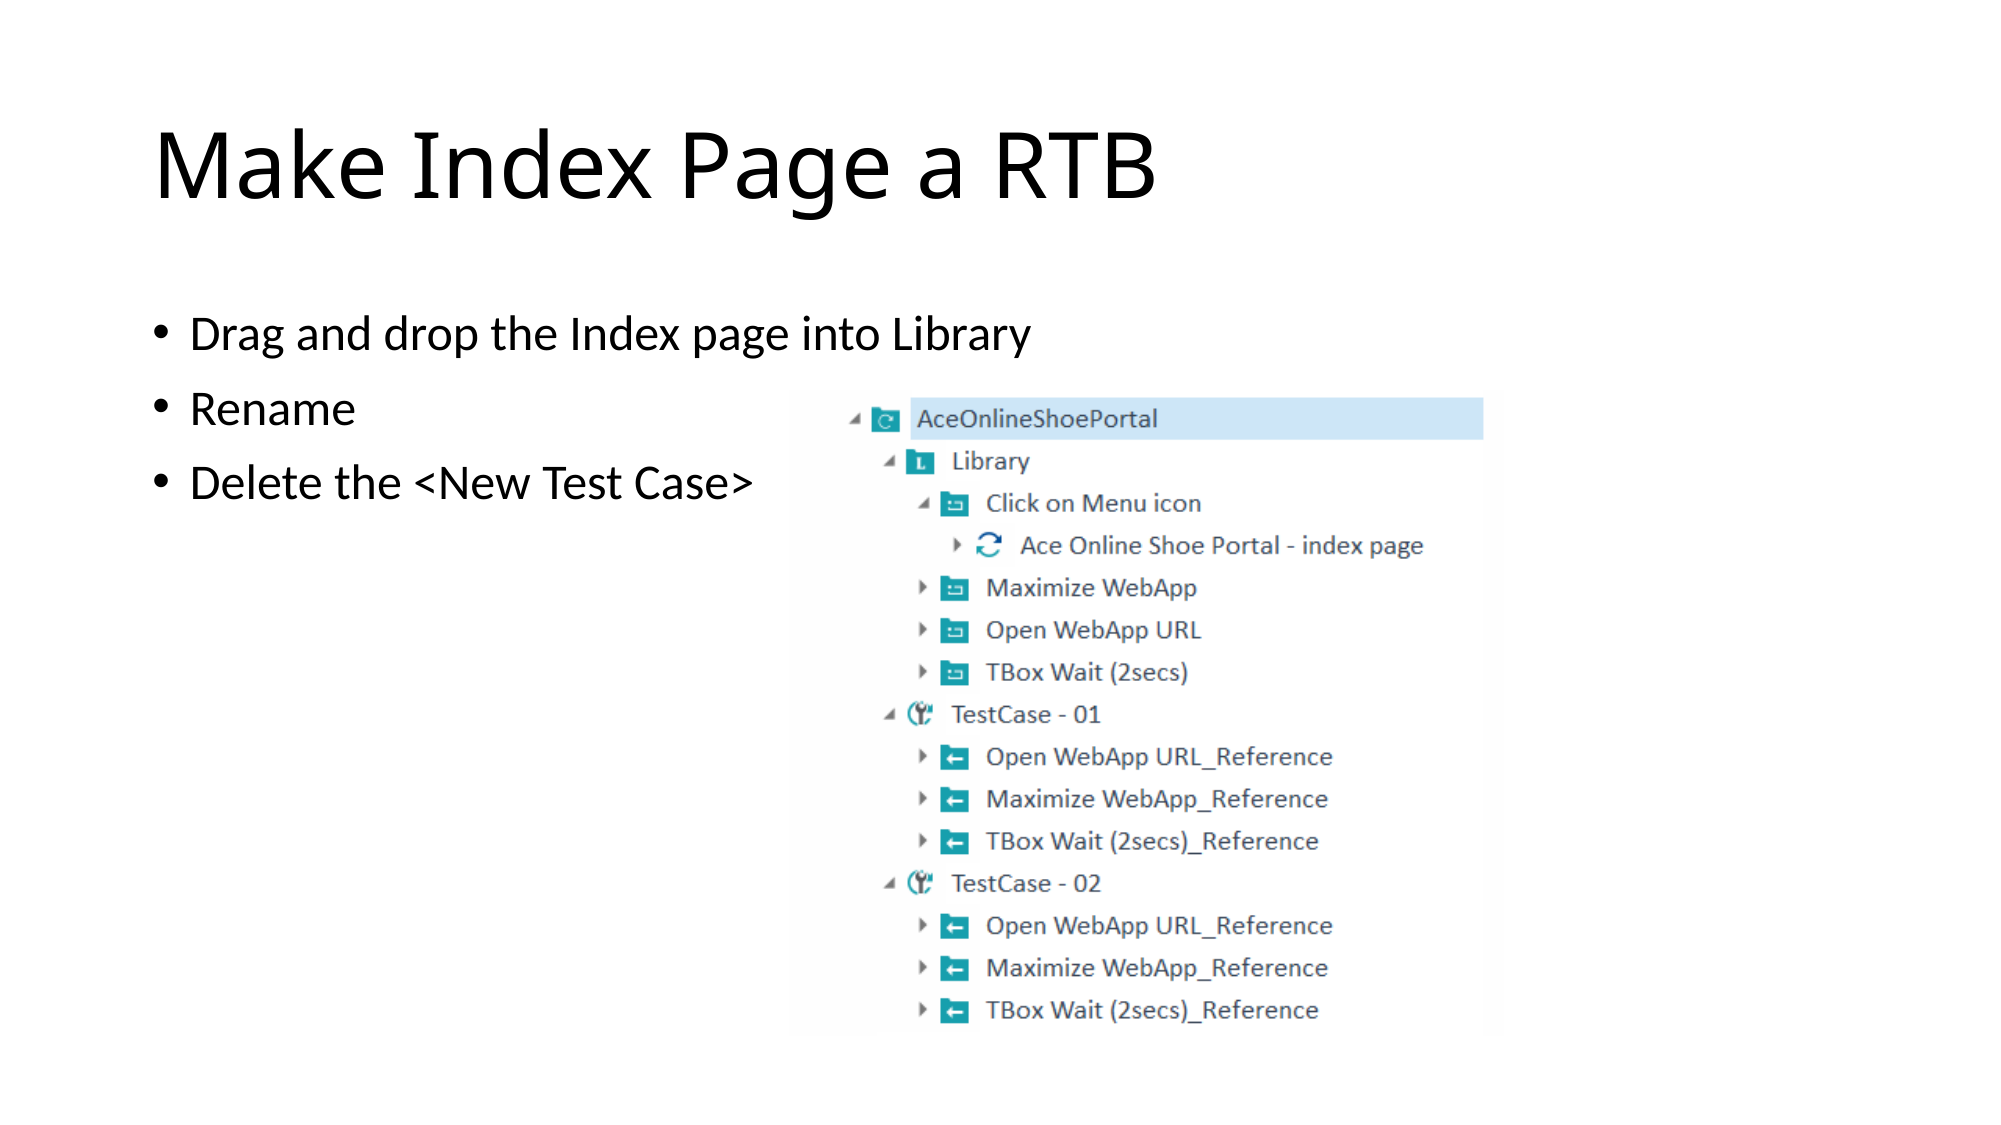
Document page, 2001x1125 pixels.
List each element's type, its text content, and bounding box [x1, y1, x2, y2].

title Make Index Page a RTB [137, 59, 1960, 278]
list Drag and drop the Index page into Library Rename Delete the <New Test Case> [137, 299, 1863, 1014]
picture [789, 390, 1504, 1036]
